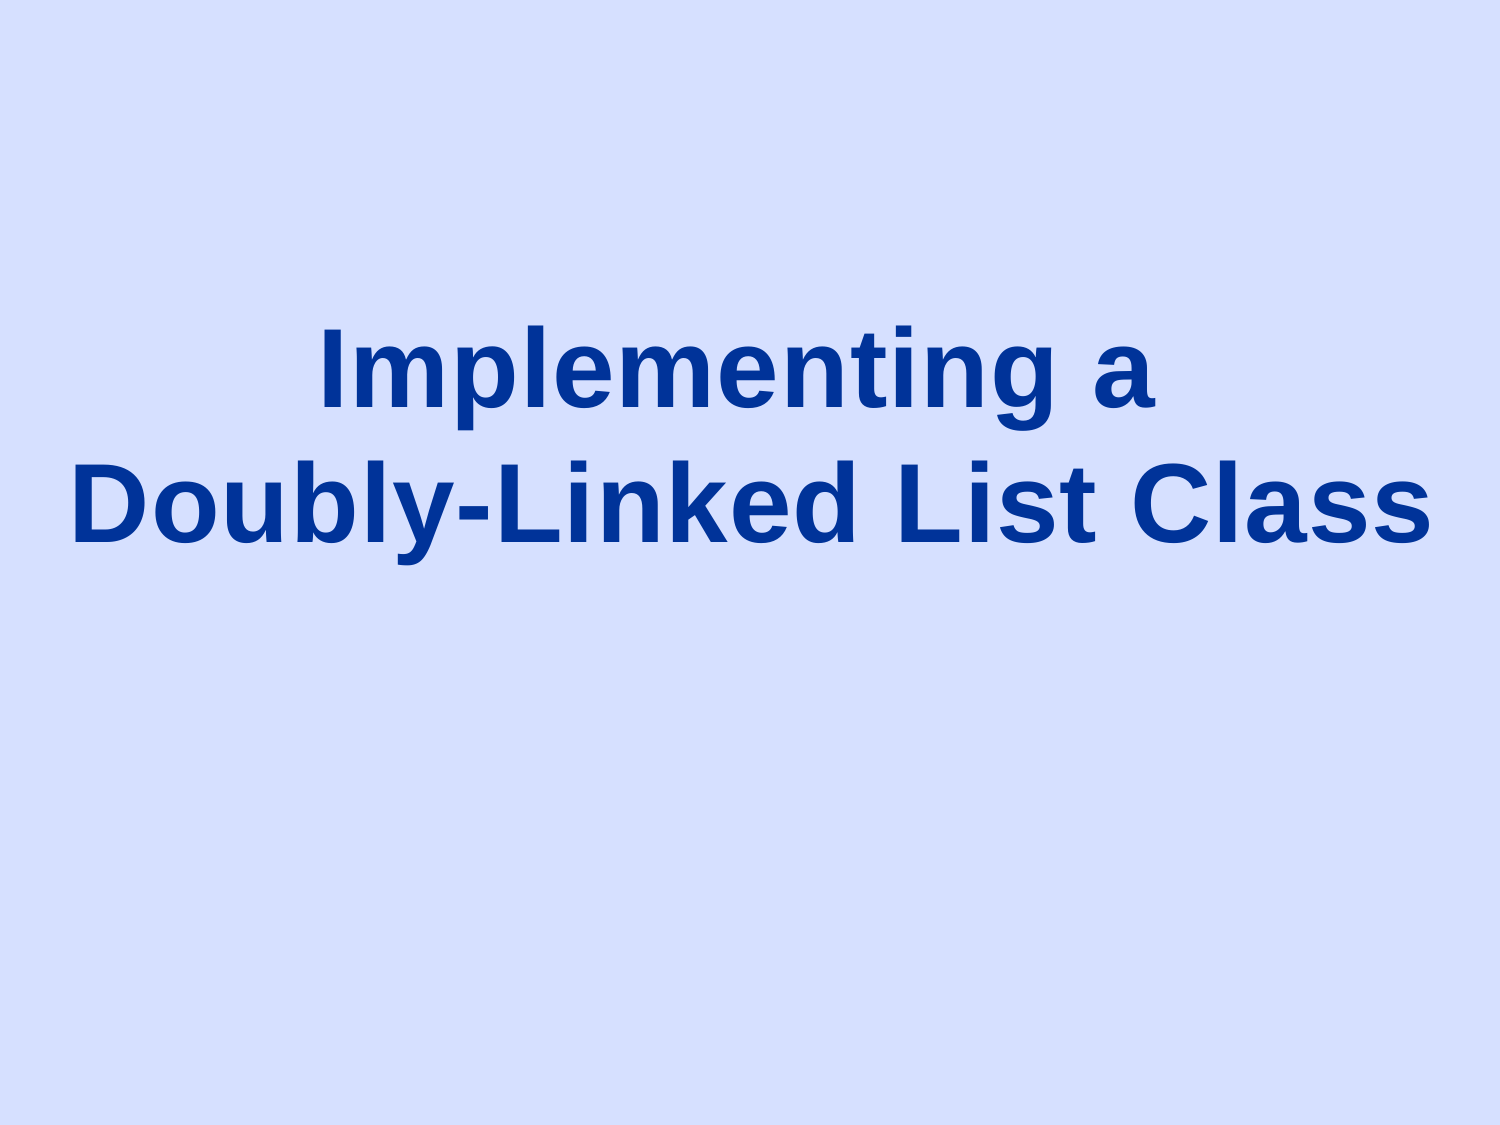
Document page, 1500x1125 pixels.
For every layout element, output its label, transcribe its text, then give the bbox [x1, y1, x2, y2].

text_box Implementing a Doubly-Linked List Class [53, 287, 1453, 573]
